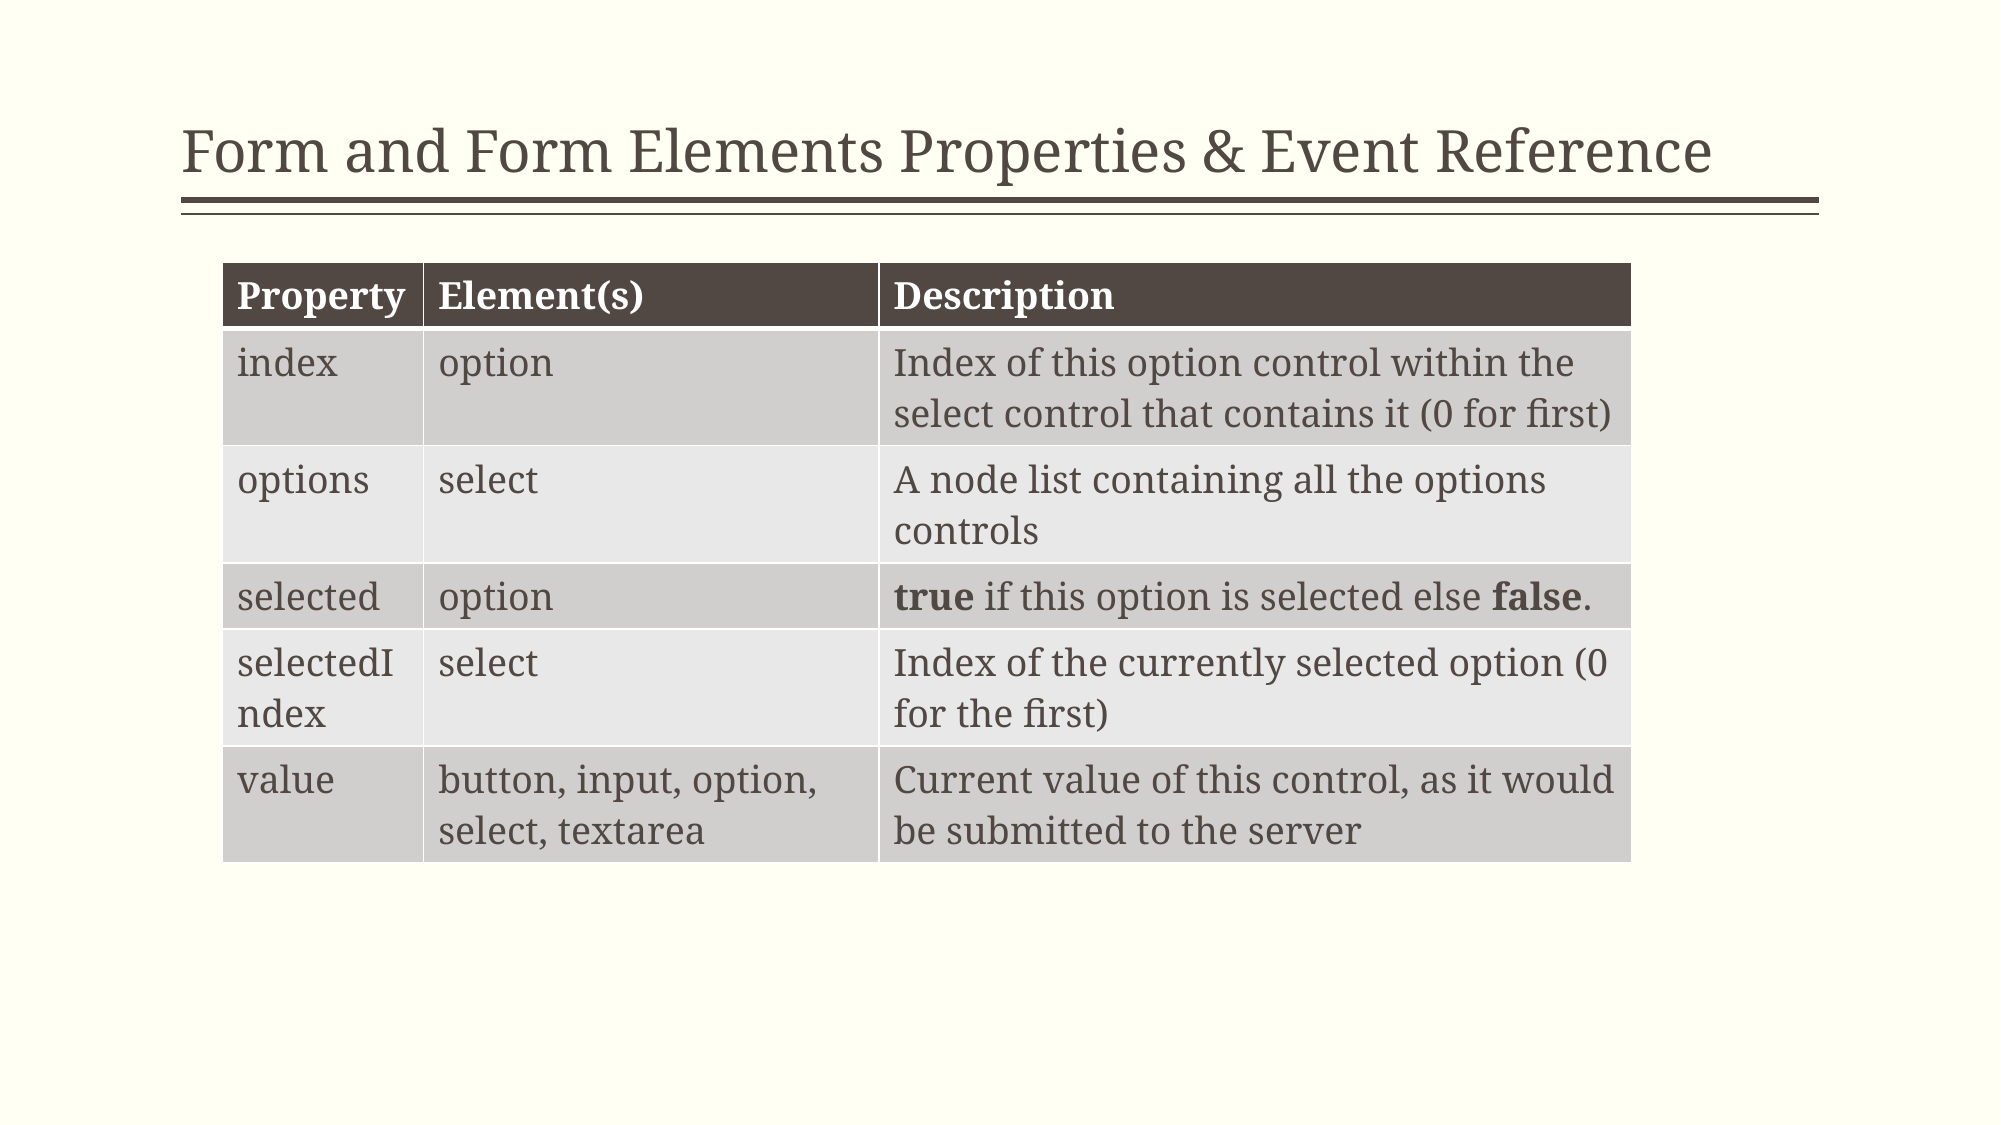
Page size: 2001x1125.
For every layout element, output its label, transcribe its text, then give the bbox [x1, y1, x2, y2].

table_cell button, input, option, select, textarea [424, 747, 878, 862]
table_cell option [424, 331, 878, 445]
table_header Property [223, 263, 423, 326]
table_cell index [223, 331, 423, 445]
table_cell options [223, 446, 423, 562]
title Form and Form Elements Properties & Event Reference [181, 12, 1819, 193]
table_cell true if this option is selected else false. [880, 564, 1631, 628]
table_cell selected [223, 564, 423, 628]
table_cell select [424, 446, 878, 562]
table_cell value [223, 747, 423, 862]
table_cell Index of this option control within the select control that contains it (0 for first) [880, 331, 1631, 445]
table_cell option [424, 564, 878, 628]
table_cell Current value of this control, as it would be submitted to the server [880, 747, 1631, 862]
table_cell A node list containing all the options controls [880, 446, 1631, 562]
table_header Description [880, 263, 1631, 326]
table_cell Index of the currently selected option (0 for the first) [880, 630, 1631, 745]
table_cell selectedIndex [223, 630, 423, 745]
table_header Element(s) [424, 263, 878, 326]
table_cell select [424, 630, 878, 745]
